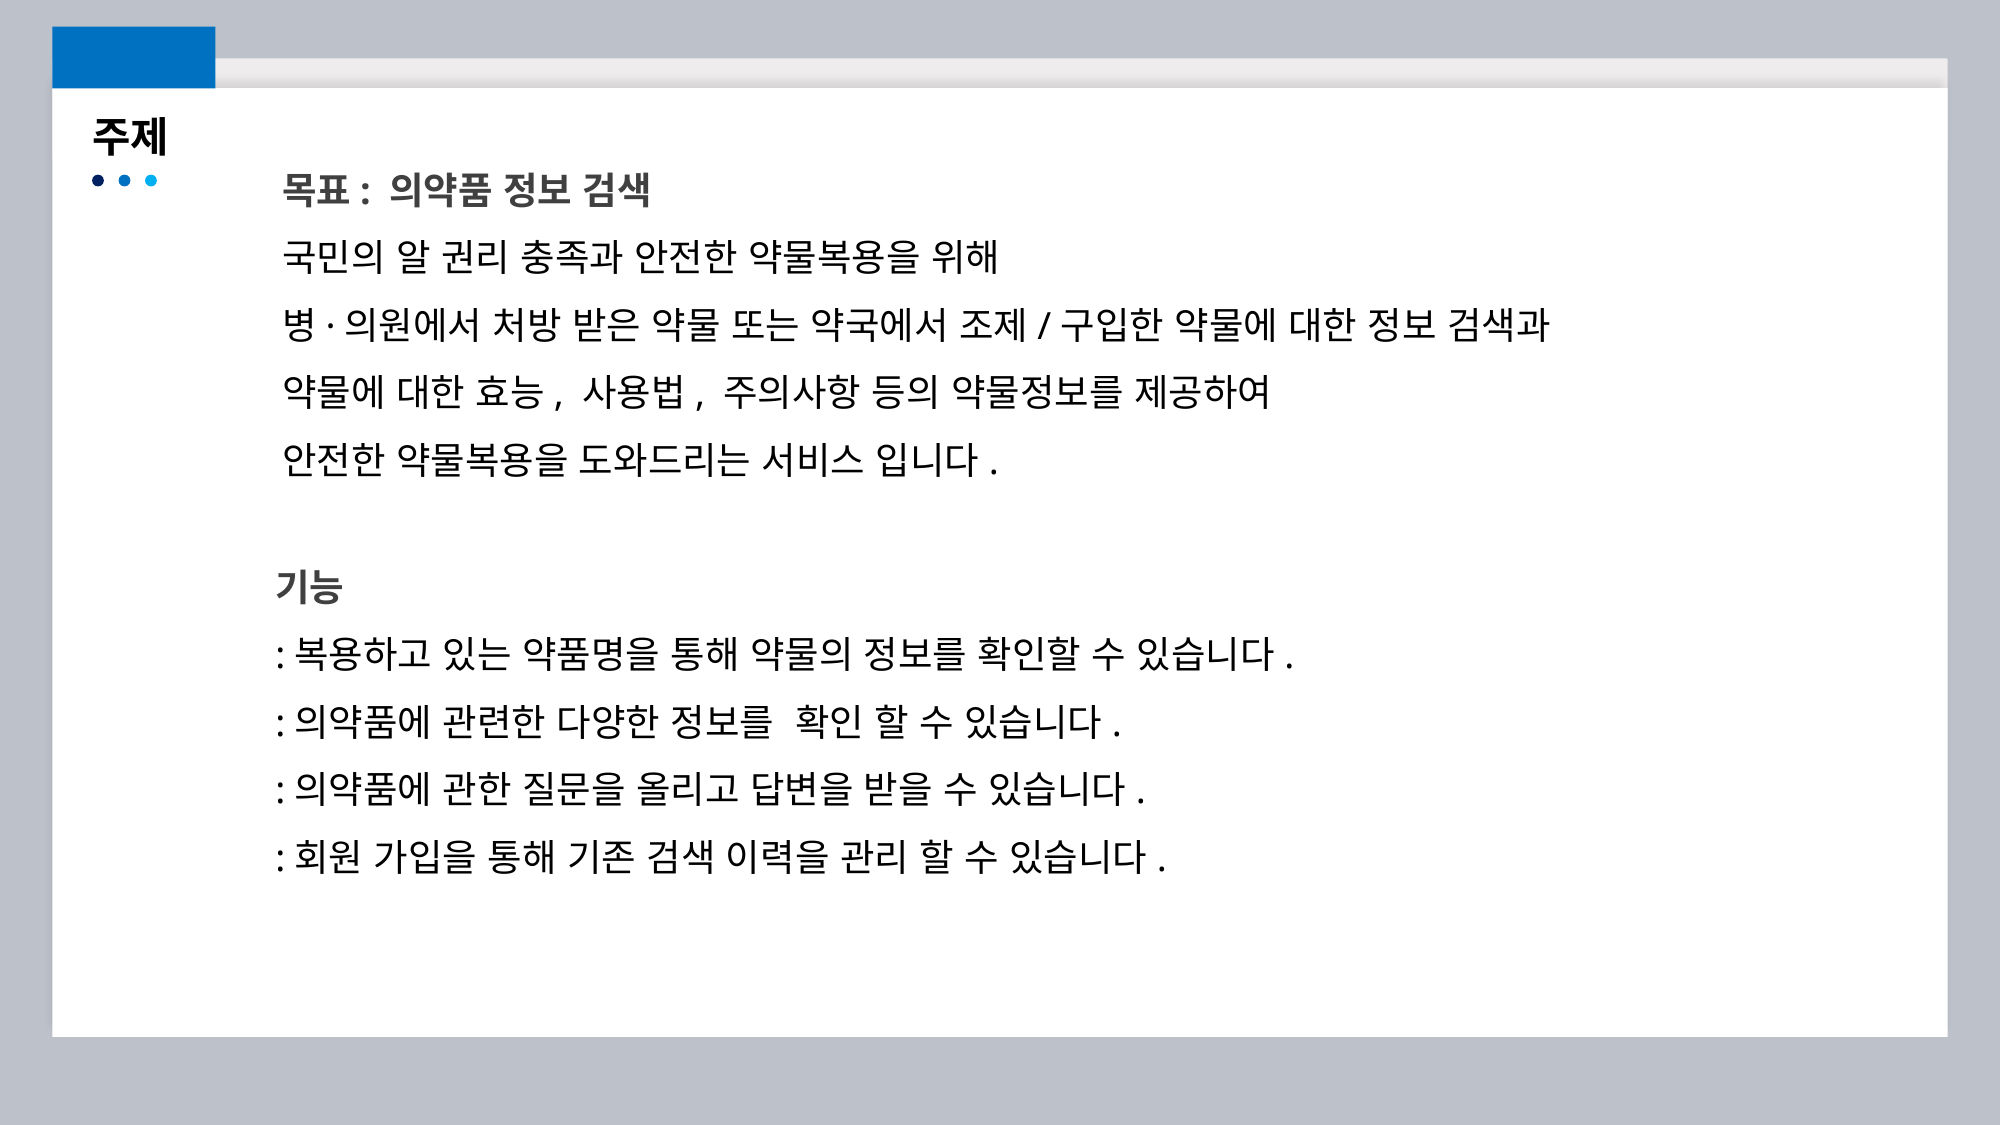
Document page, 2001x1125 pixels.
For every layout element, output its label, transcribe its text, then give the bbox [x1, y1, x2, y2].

text_box [143, 173, 158, 188]
text_box [90, 173, 105, 188]
text_box 기능 :복용하고 있는 약품명을 통해 약물의 정보를 확인할 수 있습니다. :의약품에 관련한 다양한 정보를 확인 할 수 있습니다. :의약품에 관한 질문을 올리고 답변을 받을 수 있습니다. :회원 가입을 통해 기존 검색 이력을 관리 할 수 있습니다. [260, 533, 1310, 887]
text_box [51, 26, 217, 89]
text_box 목표: 의약품 정보 검색 국민의 알 권리 충족과 안전한 약물복용을 위해 병·의원에서 처방 받은 약물 또는 약국에서 조제/구입한 약물에 대한 정보 검색과 약물에 대한 효능, 사용법, 주의사항 등의 약물정보를 제공하여 안전한 약물복용을 도와드리는 서비스 입니다. [267, 137, 1577, 490]
text_box [117, 173, 132, 188]
text_box 주제 [77, 103, 185, 169]
